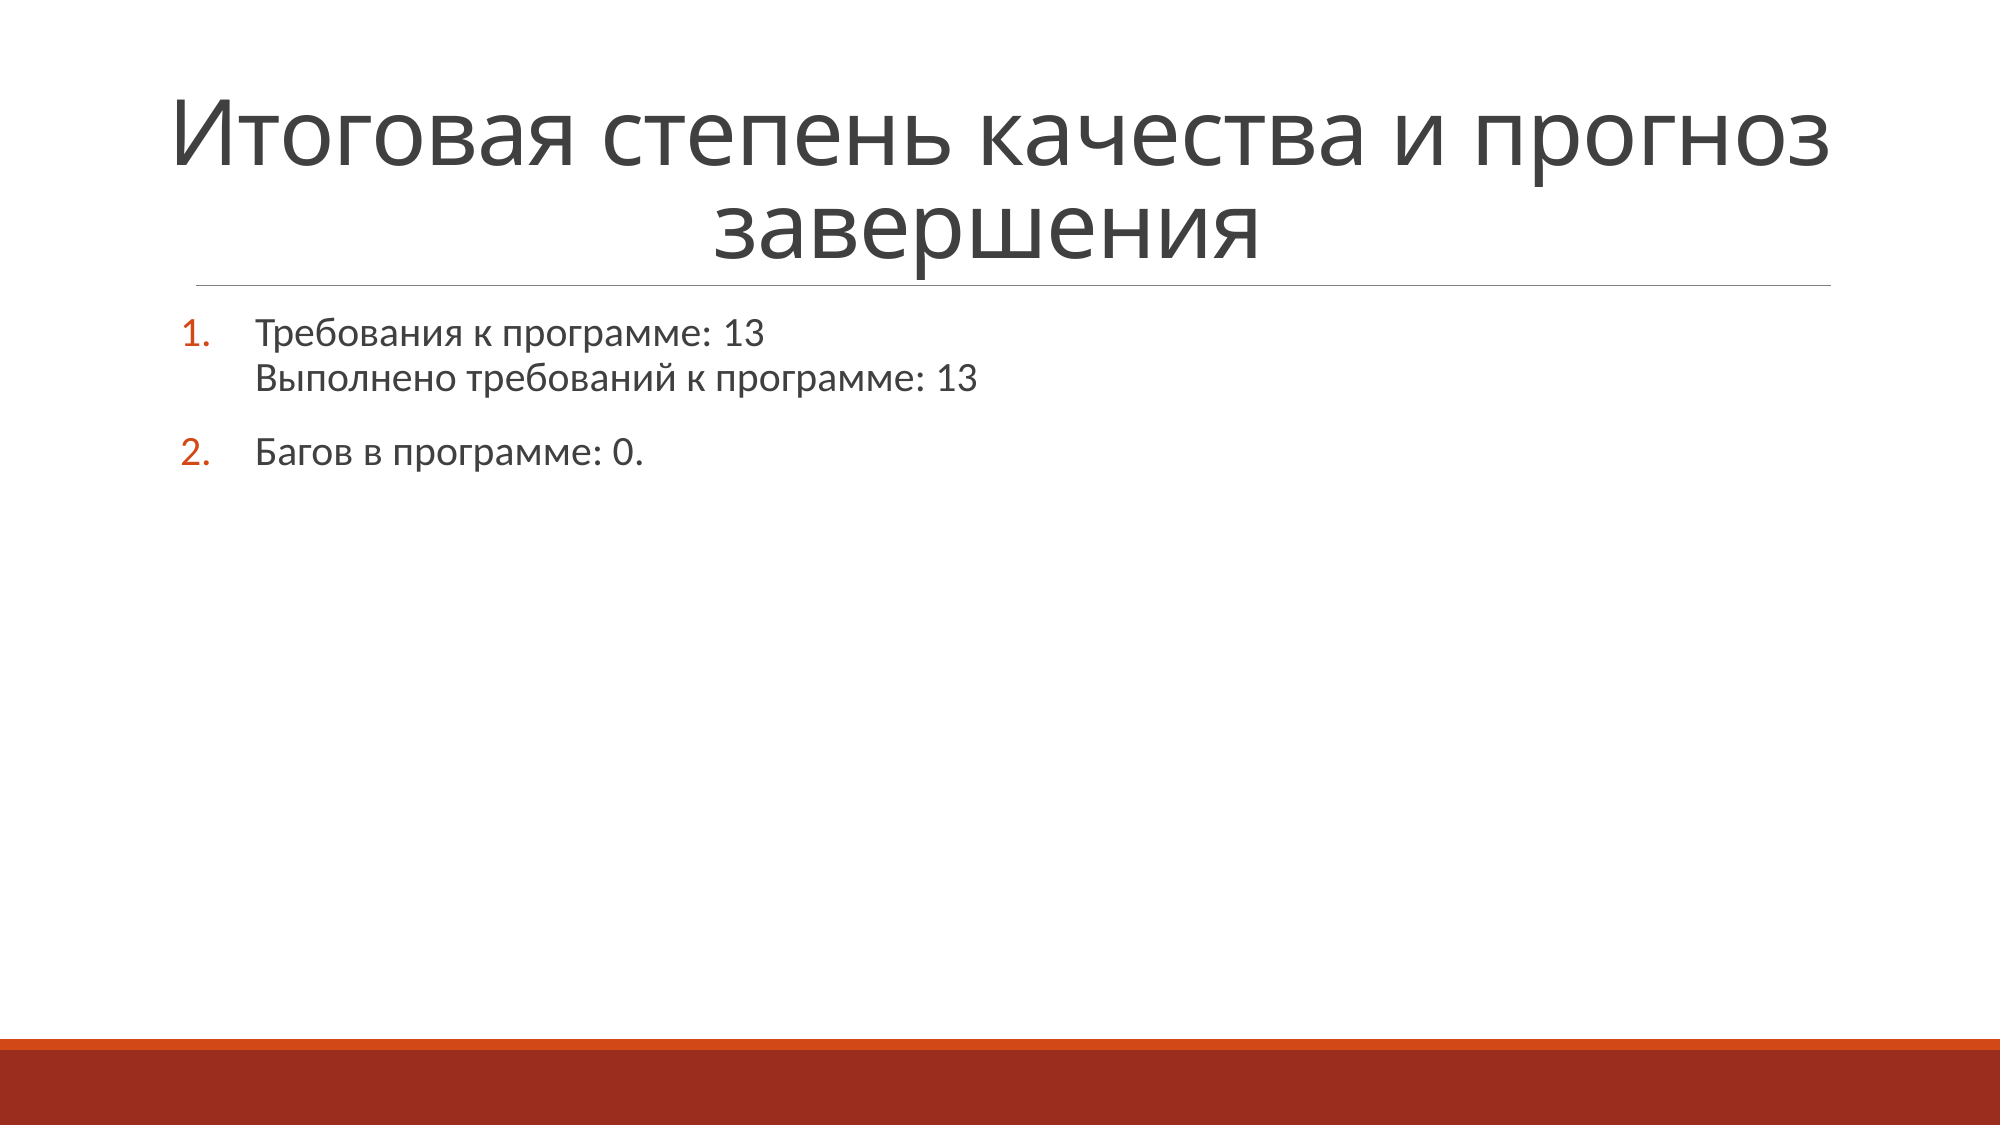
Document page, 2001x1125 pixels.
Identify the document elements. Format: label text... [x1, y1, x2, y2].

title Итоговая степень качества и прогноз завершения [0, 47, 2000, 285]
list Требования к программе: 13 Выполнено требований к программе: 13 Багов в программе: 0. [180, 302, 1830, 963]
